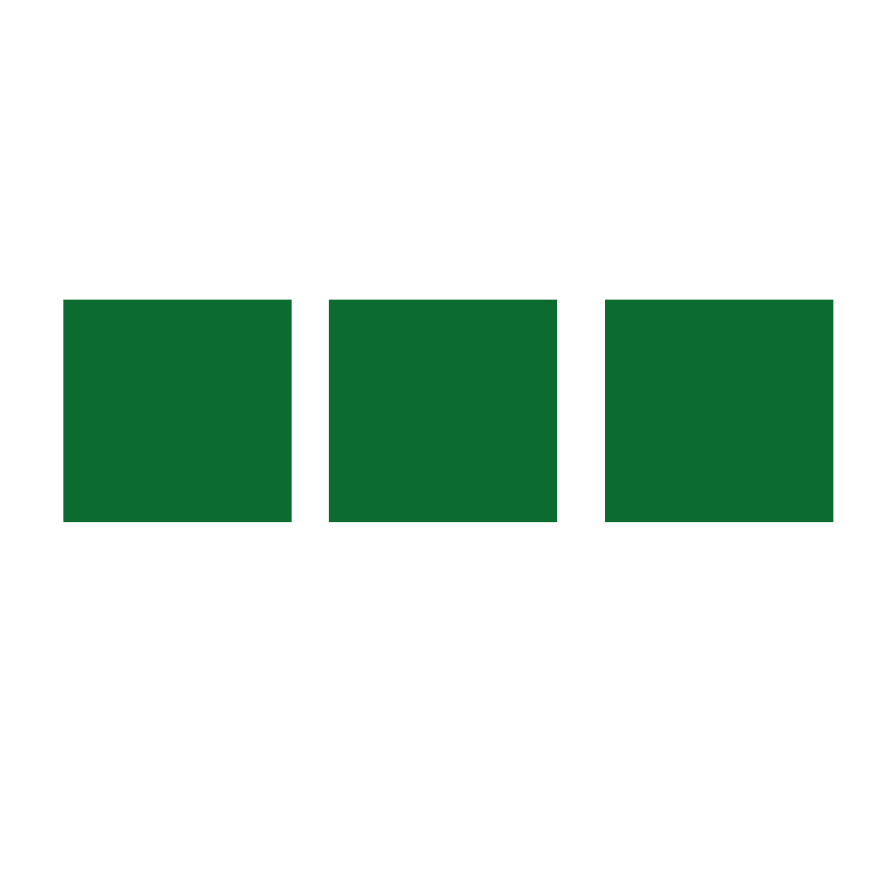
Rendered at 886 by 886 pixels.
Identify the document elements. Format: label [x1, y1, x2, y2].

text_box [62, 298, 293, 524]
text_box [327, 298, 559, 524]
text_box [604, 298, 835, 524]
